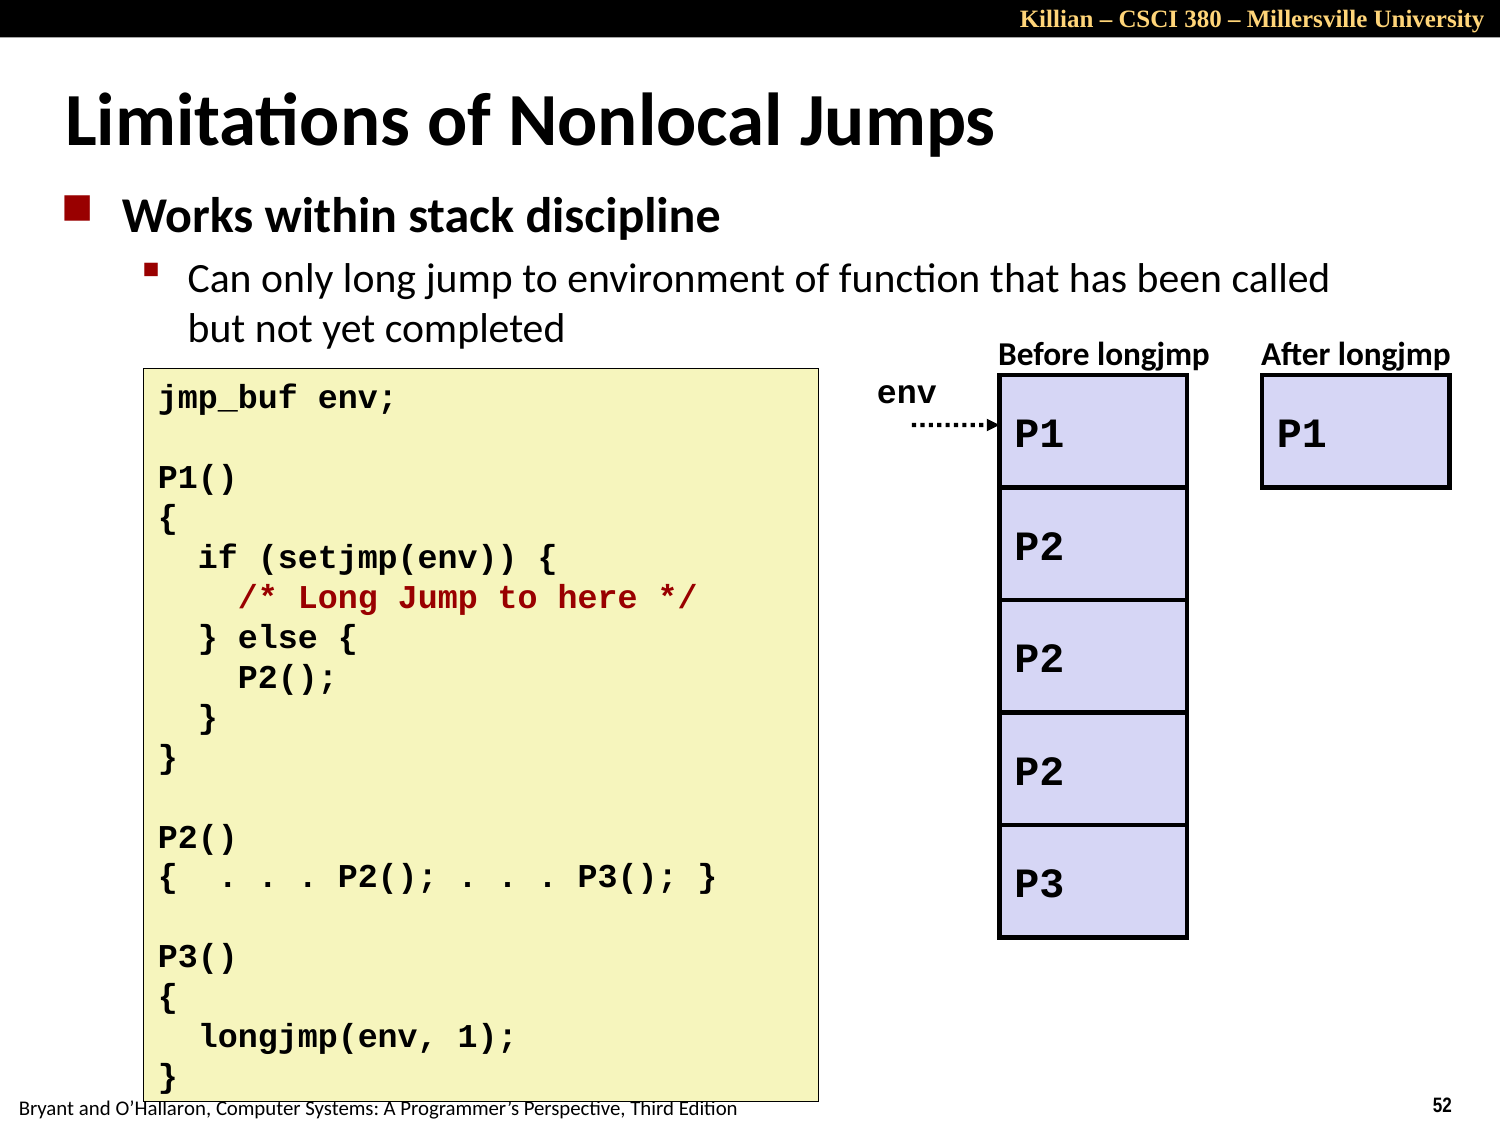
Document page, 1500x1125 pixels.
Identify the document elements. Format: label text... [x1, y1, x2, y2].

text_box P2 [999, 600, 1187, 712]
text_box [985, 418, 1000, 432]
text_box P1 [1262, 380, 1450, 488]
text_box Before longjmp [983, 324, 1225, 380]
text_box P1 [999, 380, 1187, 487]
text_box P3 [999, 825, 1187, 938]
text_box env [862, 362, 952, 418]
text_box P2 [999, 487, 1187, 600]
list Works within stack discipline Can only long jump to environment of function that has been called but not yet completed [50, 174, 1414, 366]
text_box jmp_buf env; P1() { if (setjmp(env)) { /* Long Jump to here */ } else { P2(); } } P2() { . . . P2(); . . . P3(); } P3() { longjmp(env, 1); } [143, 368, 819, 1102]
text_box After longjmp [1246, 324, 1467, 380]
text_box P2 [999, 712, 1187, 825]
title Limitations of Nonlocal Jumps [49, 68, 1228, 163]
